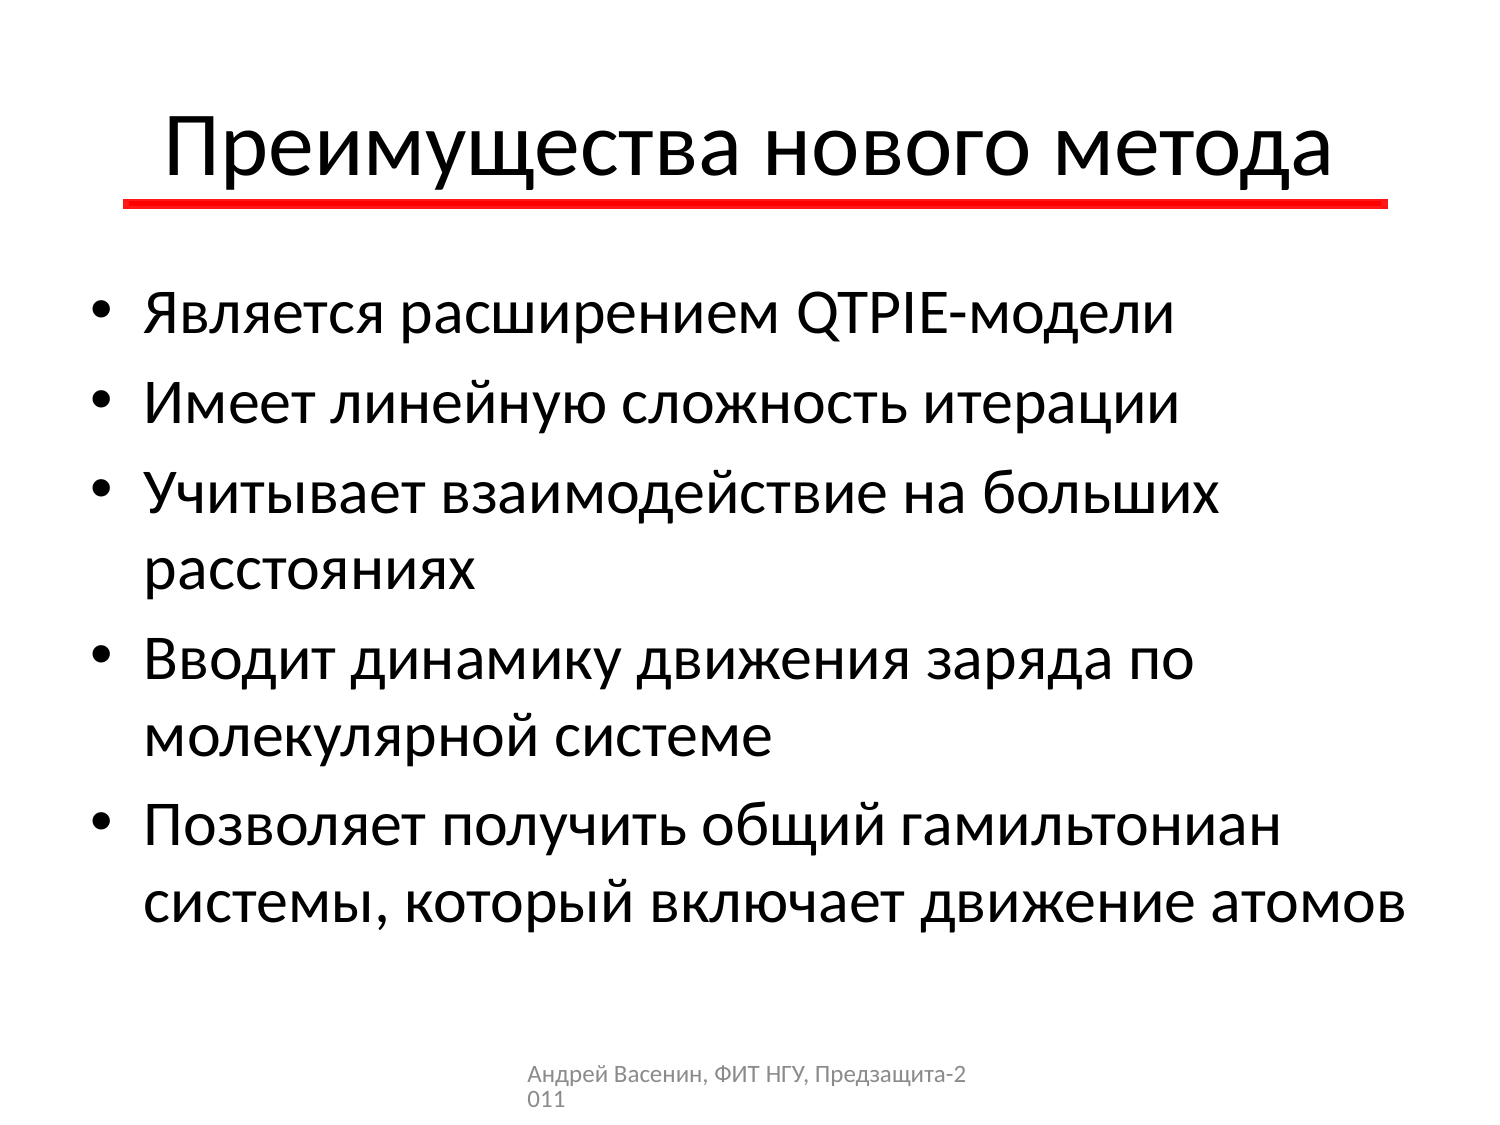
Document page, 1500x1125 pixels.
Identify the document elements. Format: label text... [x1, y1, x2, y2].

title Преимущества нового метода [75, 45, 1425, 233]
picture [123, 199, 1389, 209]
footer Андрей Васенин, ФИТ НГУ, Предзащита-2011 [512, 1042, 988, 1103]
list Является расширением QTPIE-модели Имеет линейную сложность итерации Учитывает взаимодействие на больших расстояниях Вводит динамику движения заряда по молекулярной системе Позволяет получить общий гамильтониан системы, который включает движение атомов [75, 262, 1425, 1005]
